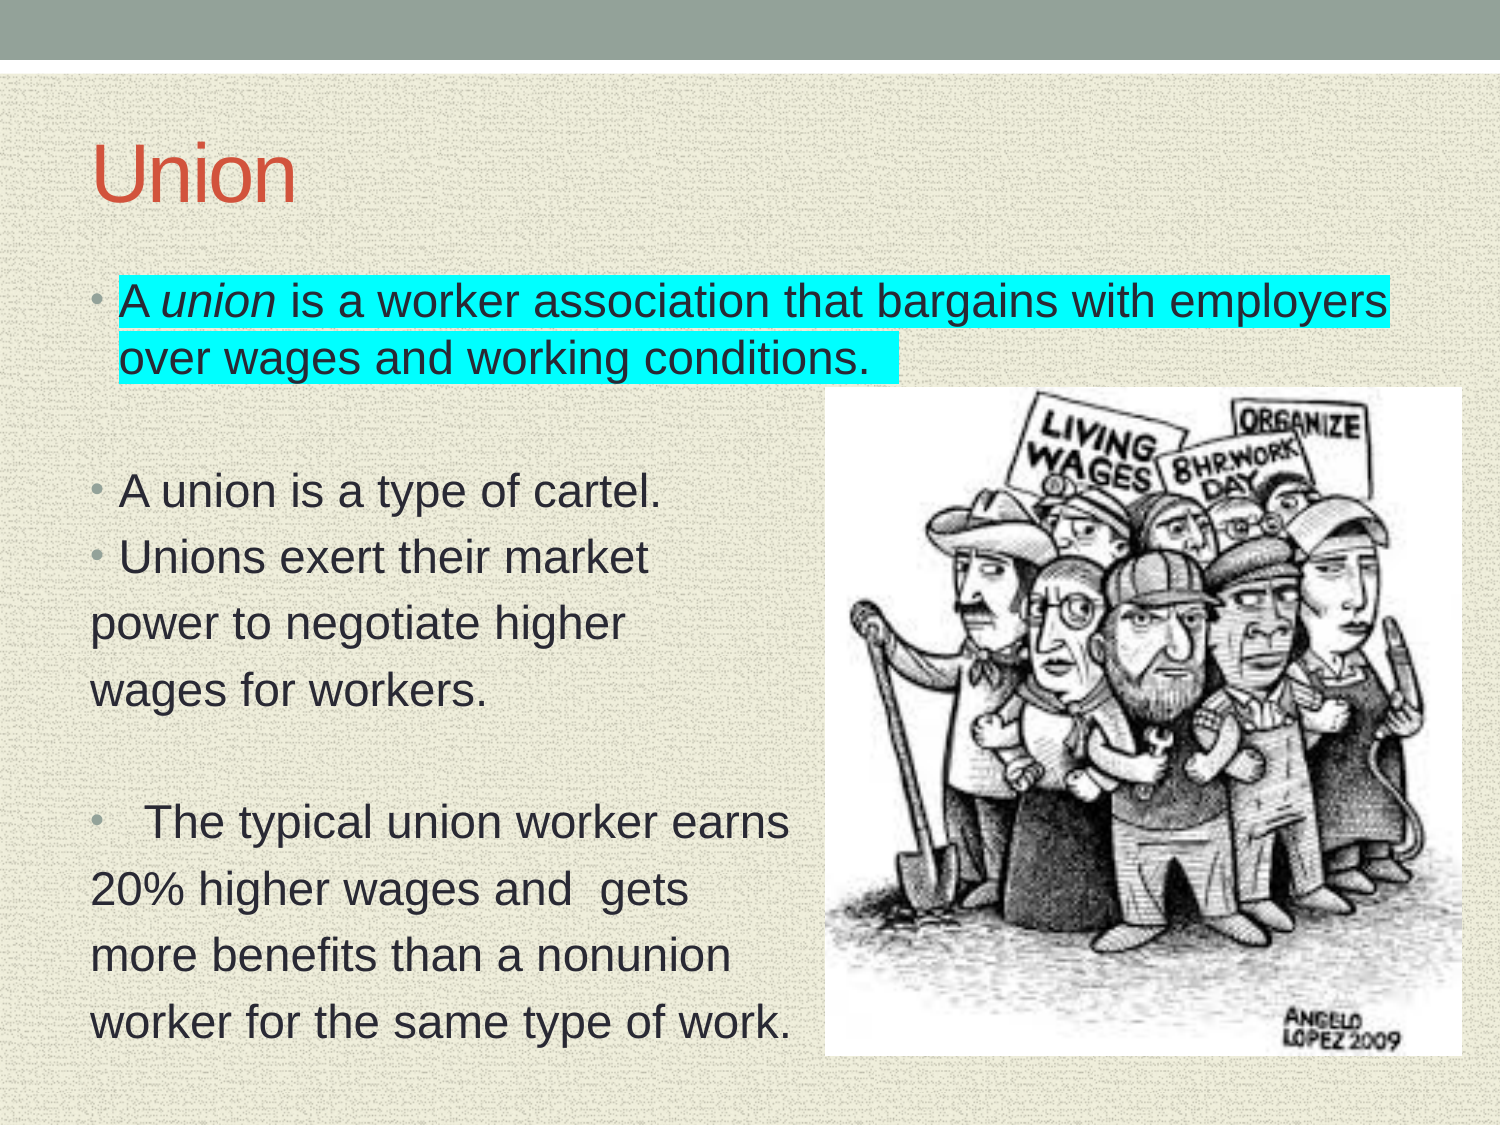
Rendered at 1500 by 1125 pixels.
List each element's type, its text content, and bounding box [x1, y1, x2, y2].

picture [824, 386, 1462, 1057]
list A union is a worker association that bargains with employers over wages and working conditions. A union is a type of cartel. Unions exert their market power to negotiate higher wages for workers. The typical union worker earns 20% higher wages and gets more benefits than a nonunion worker for the same type of work. [75, 262, 1425, 1063]
title Union [75, 87, 1425, 250]
